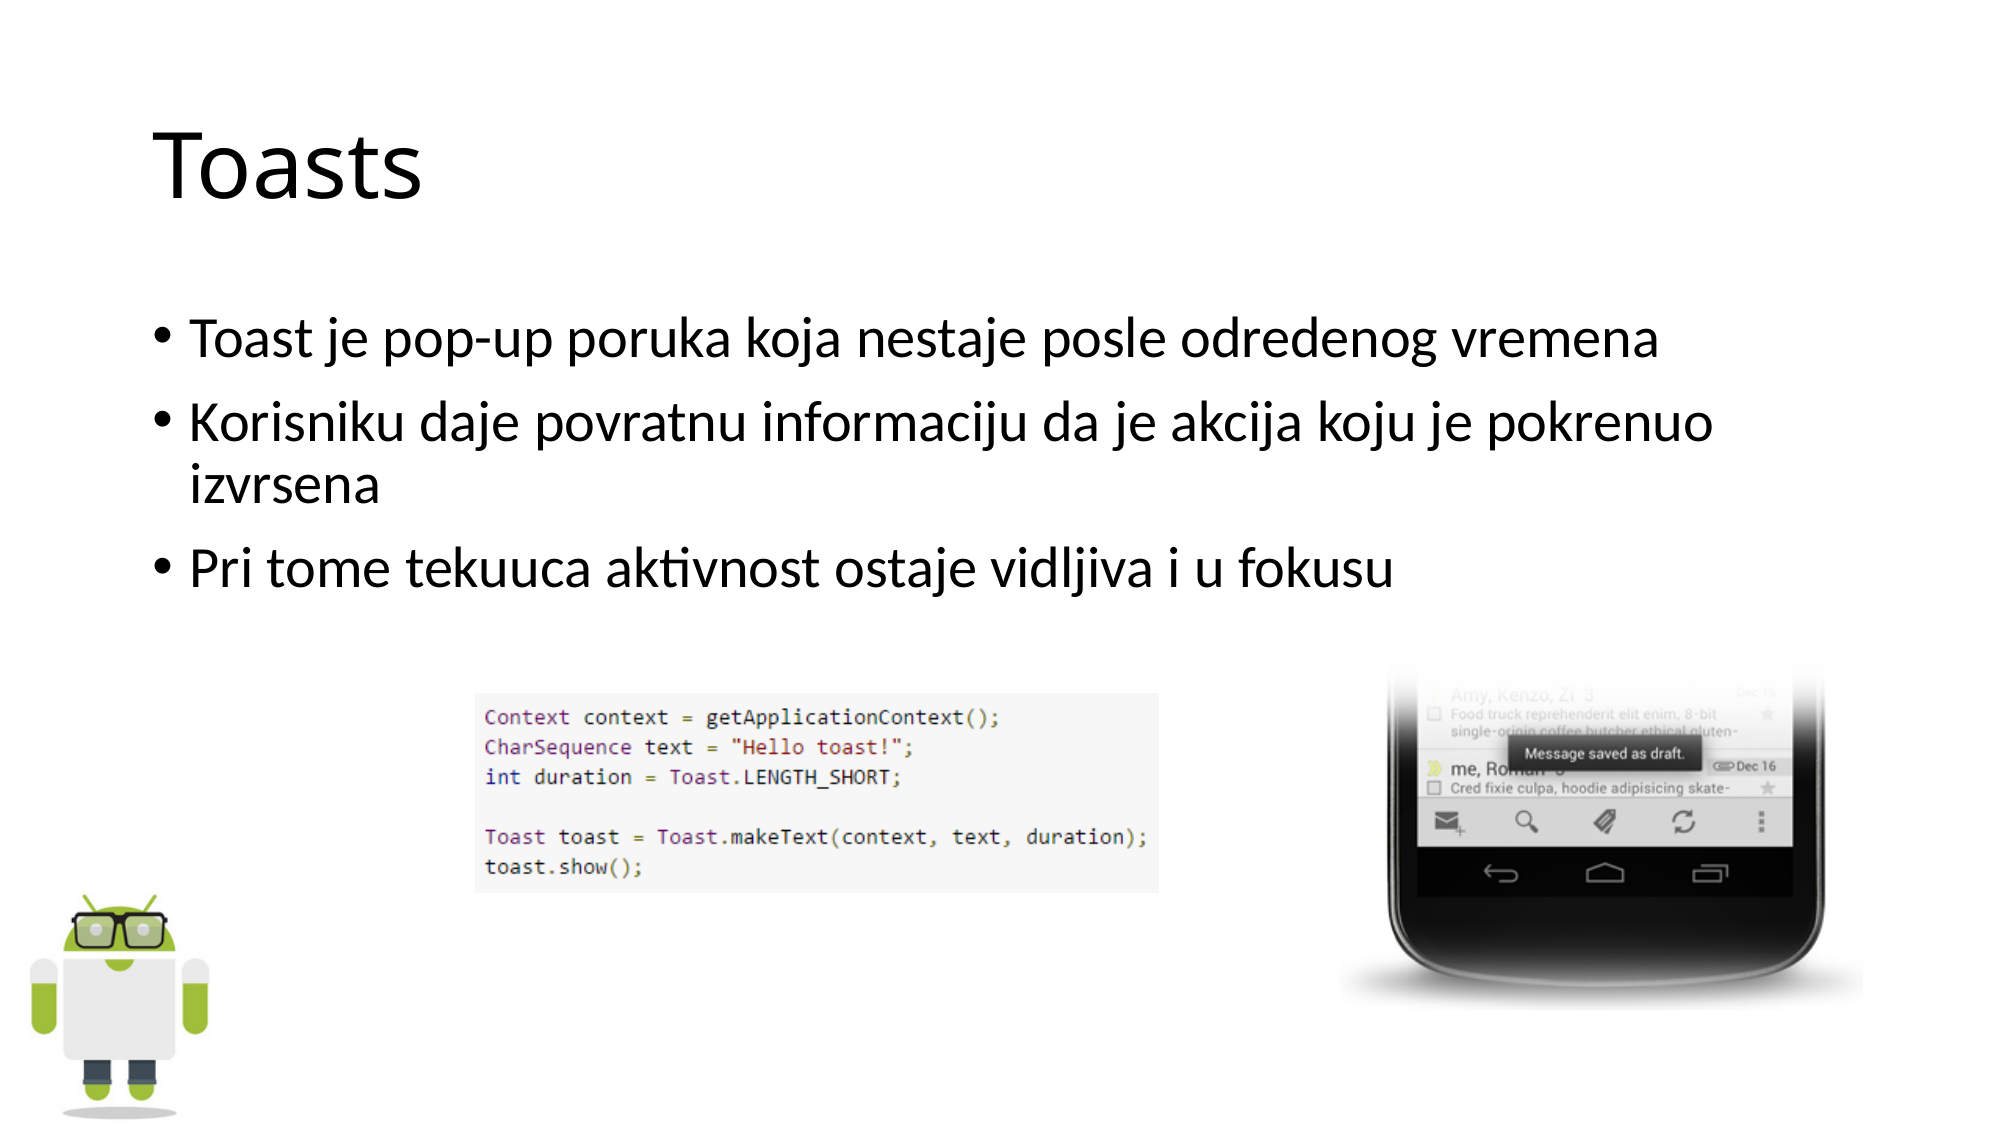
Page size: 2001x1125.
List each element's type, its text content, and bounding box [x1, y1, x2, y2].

picture [1338, 656, 1863, 1010]
list Toast je pop-up poruka koja nestaje posle odredenog vremena Korisniku daje povratnu informaciju da je akcija koju je pokrenuo izvrsena Pri tome tekuuca aktivnost ostaje vidljiva i u fokusu [137, 299, 1863, 1014]
title Toasts [137, 59, 1863, 278]
picture [475, 693, 1159, 893]
picture [0, 885, 240, 1125]
